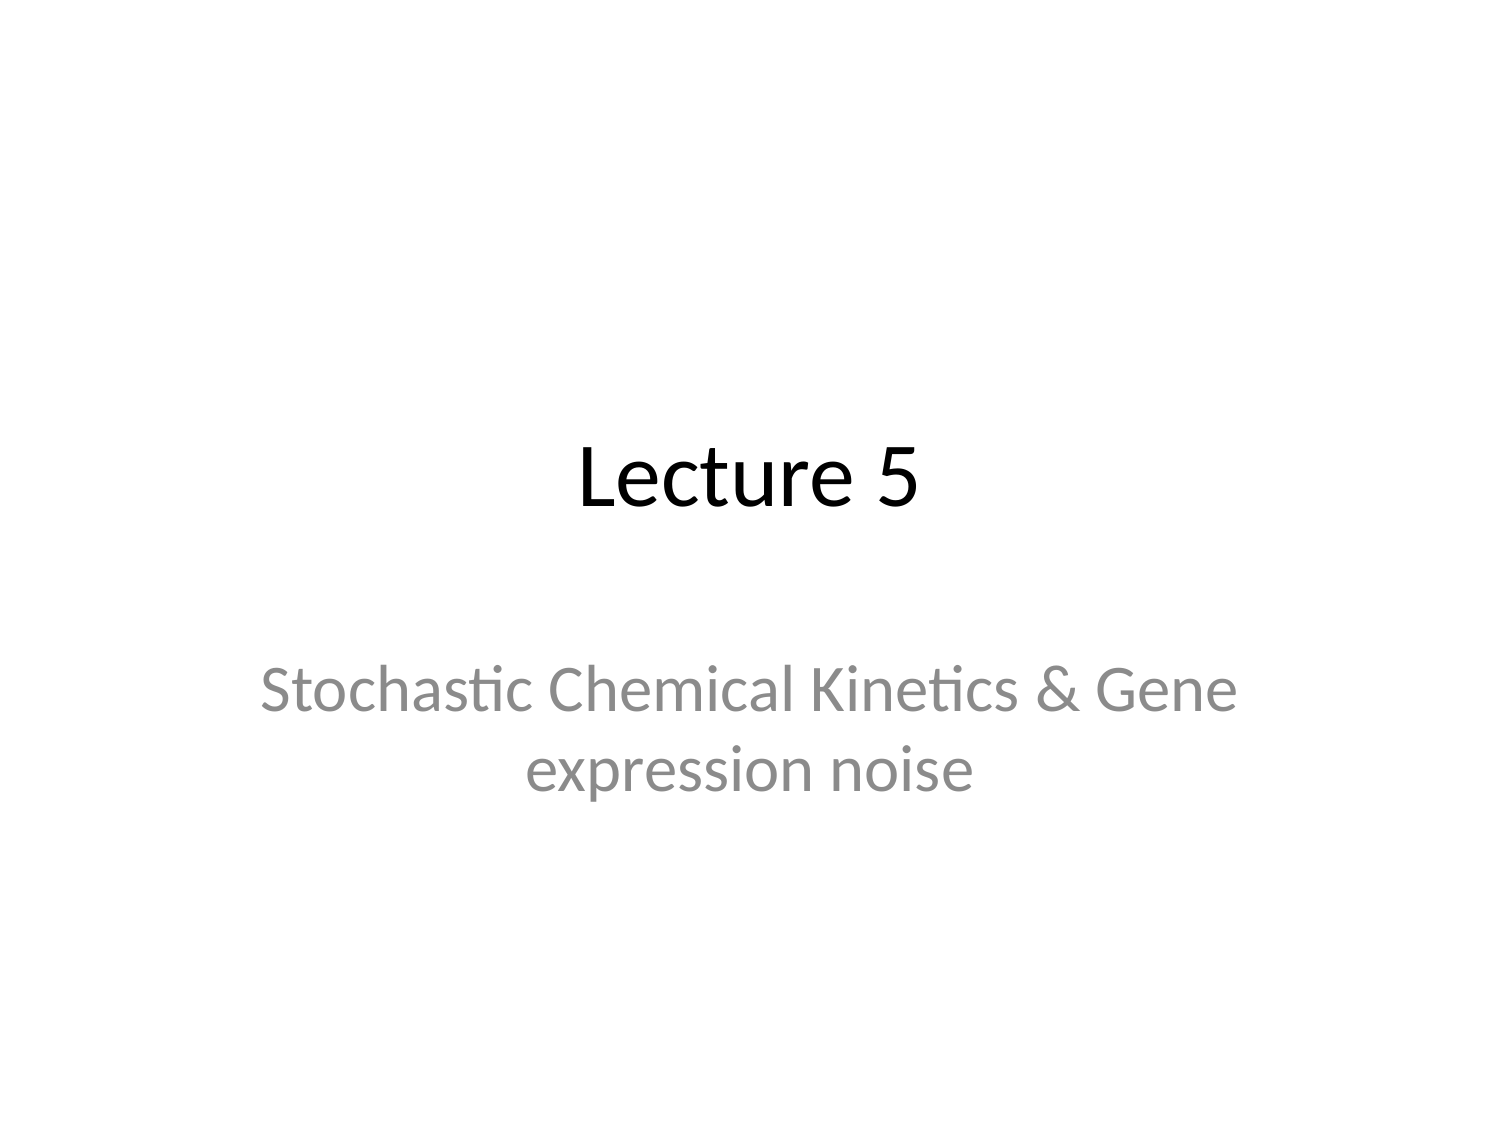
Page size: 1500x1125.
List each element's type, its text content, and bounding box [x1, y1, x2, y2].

title Lecture 5 [112, 349, 1388, 591]
subtitle Stochastic Chemical Kinetics & Gene expression noise [225, 637, 1275, 925]
